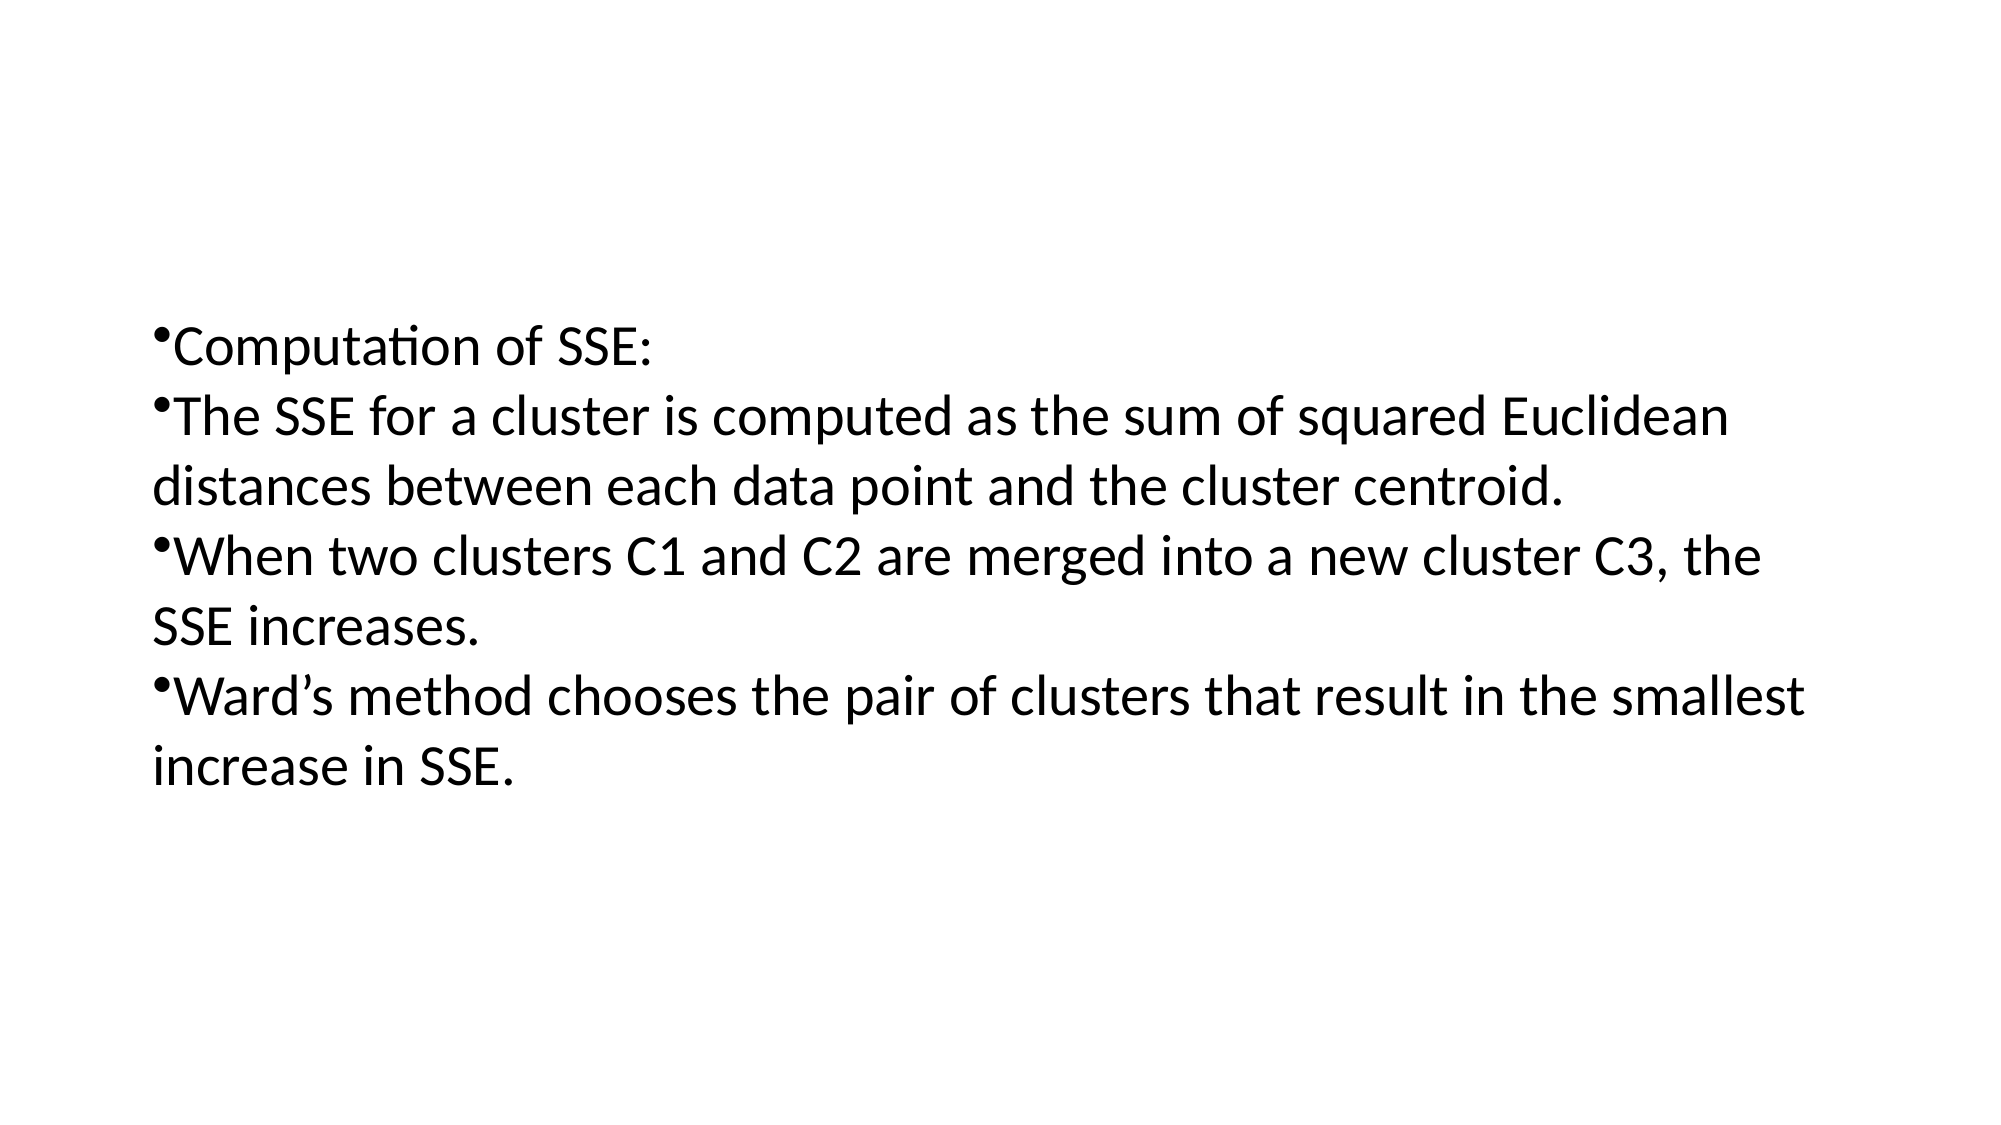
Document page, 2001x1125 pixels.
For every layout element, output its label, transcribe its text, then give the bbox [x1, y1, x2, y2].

list Computation of SSE: The SSE for a cluster is computed as the sum of squared Euclidean distances between each data point and the cluster centroid. When two clusters C1​ and C2​ are merged into a new cluster C3​, the SSE increases. Ward’s method chooses the pair of clusters that result in the smallest increase in SSE. [137, 299, 1863, 1014]
